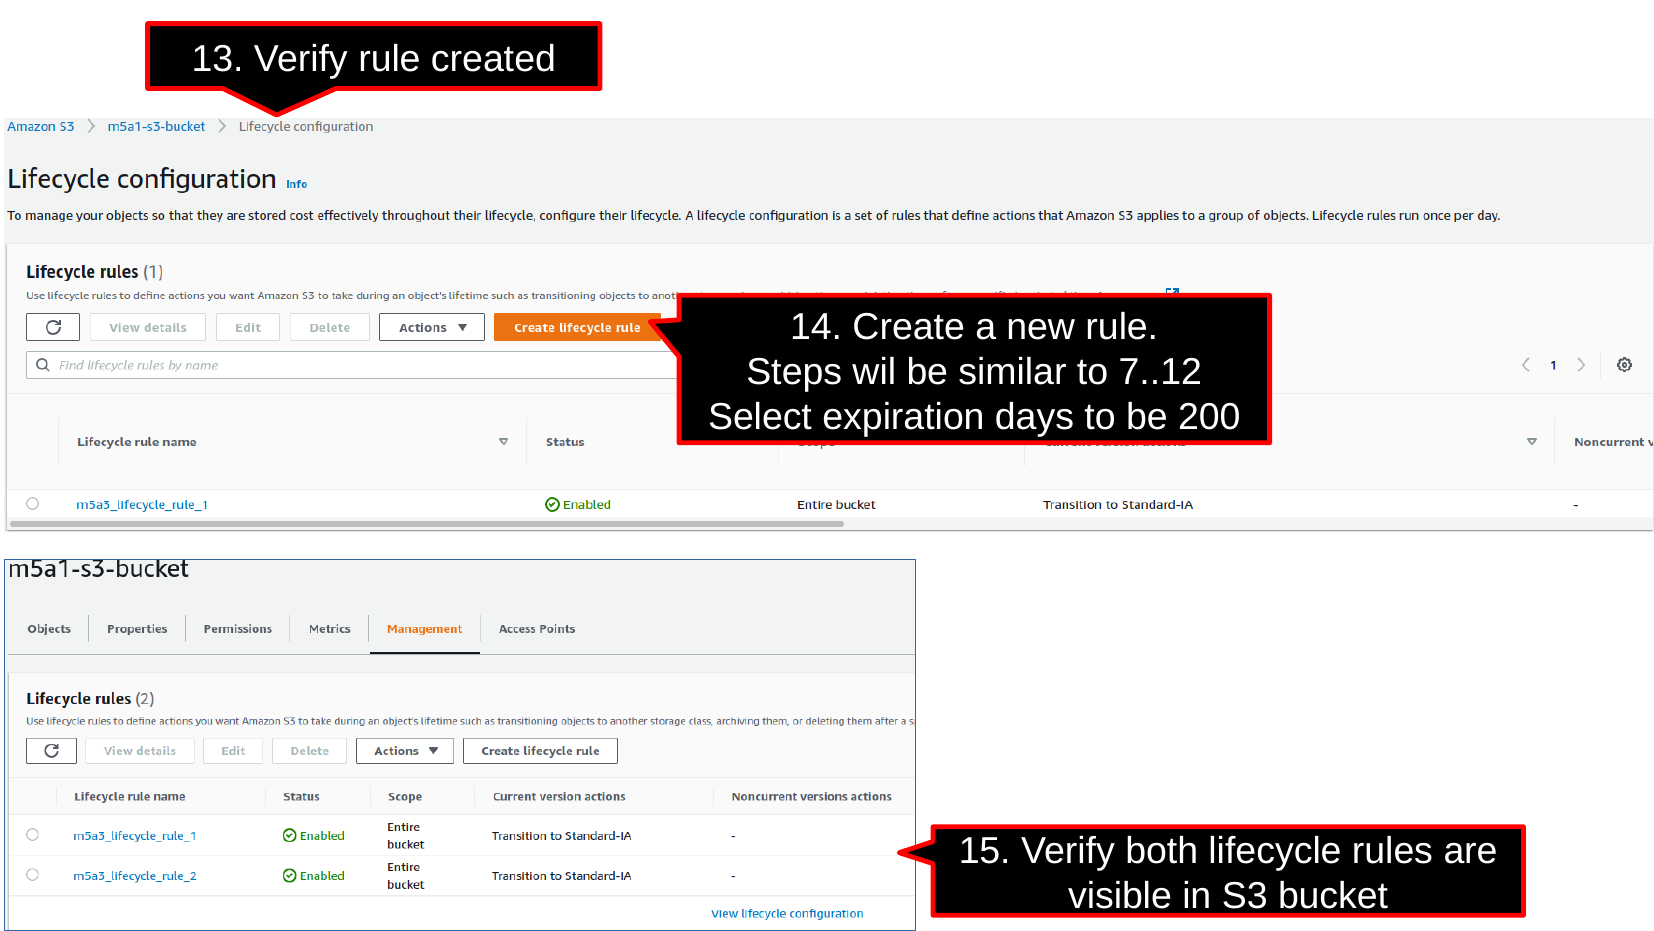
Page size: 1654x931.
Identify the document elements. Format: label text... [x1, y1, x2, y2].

picture [4, 117, 1654, 533]
text_box 13. Verify rule created [147, 23, 600, 115]
text_box 15. Verify both lifecycle rules are visible in S3 bucket [920, 826, 1524, 916]
picture [4, 559, 916, 931]
